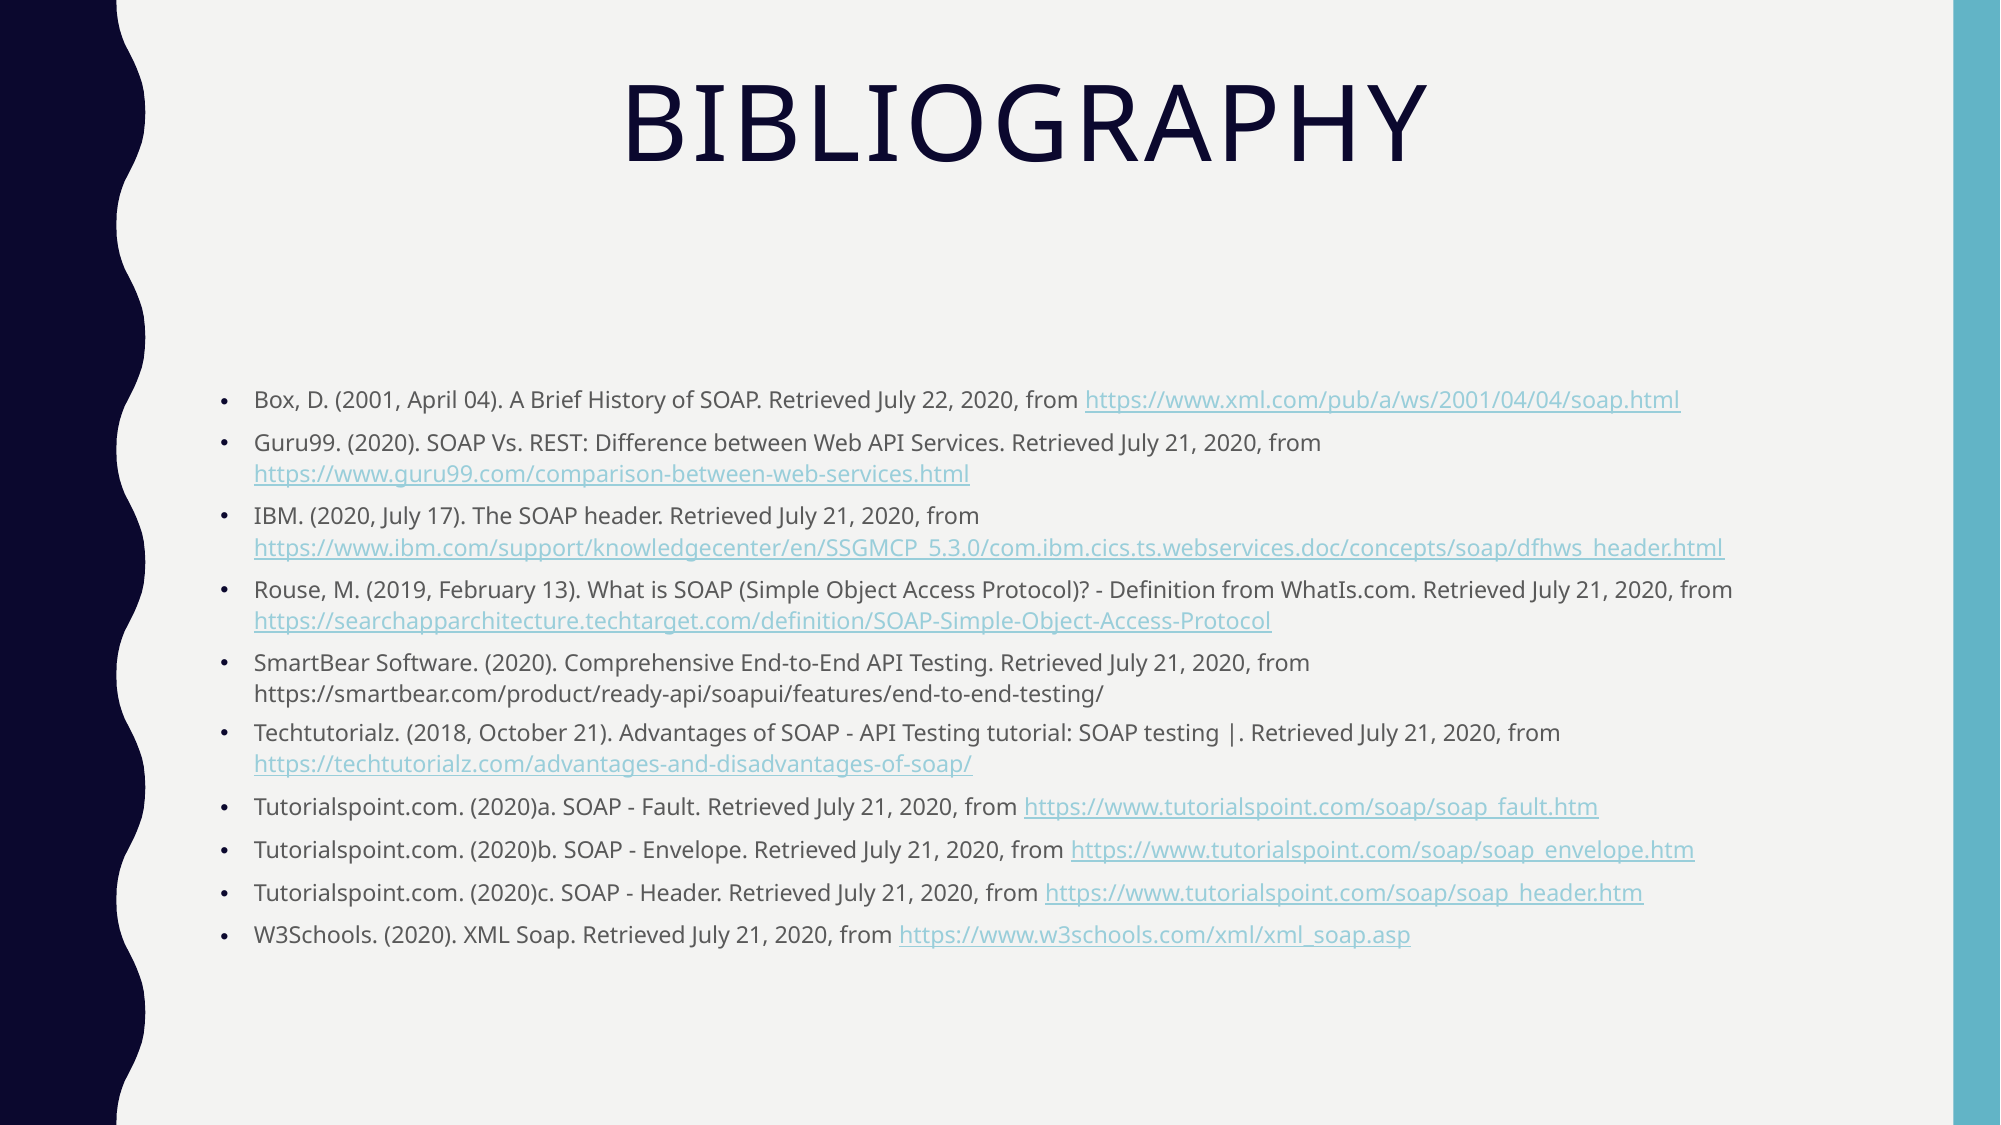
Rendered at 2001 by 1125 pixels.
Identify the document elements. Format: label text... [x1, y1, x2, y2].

list Box, D. (2001, April 04). A Brief History of SOAP. Retrieved July 22, 2020, from https://www.xml.com/pub/a/ws/2001/04/04/soap.html Guru99. (2020). SOAP Vs. REST: Difference between Web API Services. Retrieved July 21, 2020, from https://www.guru99.com/comparison-between-web-services.html IBM. (2020, July 17). The SOAP header. Retrieved July 21, 2020, from https://www.ibm.com/support/knowledgecenter/en/SSGMCP_5.3.0/com.ibm.cics.ts.webservices.doc/concepts/soap/dfhws_header.html Rouse, M. (2019, February 13). What is SOAP (Simple Object Access Protocol)? - Definition from WhatIs.com. Retrieved July 21, 2020, from https://searchapparchitecture.techtarget.com/definition/SOAP-Simple-Object-Access-Protocol SmartBear Software. (2020). Comprehensive End-to-End API Testing. Retrieved July 21, 2020, from https://smartbear.com/product/ready-api/soapui/features/end-to-end-testing/ Techtutorialz. (2018, October 21). Advantages of SOAP - API Testing tutorial: SOAP testing |. Retrieved July 21, 2020, from https://techtutorialz.com/advantages-and-disadvantages-of-soap/ Tutorialspoint.com. (2020)a. SOAP - Fault. Retrieved July 21, 2020, from https://www.tutorialspoint.com/soap/soap_fault.htm Tutorialspoint.com. (2020)b. SOAP - Envelope. Retrieved July 21, 2020, from https://www.tutorialspoint.com/soap/soap_envelope.htm Tutorialspoint.com. (2020)c. SOAP - Header. Retrieved July 21, 2020, from https://www.tutorialspoint.com/soap/soap_header.htm W3Schools. (2020). XML Soap. Retrieved July 21, 2020, from https://www.w3schools.com/xml/xml_soap.asp [205, 375, 1875, 965]
title Bibliography [205, 62, 1875, 308]
